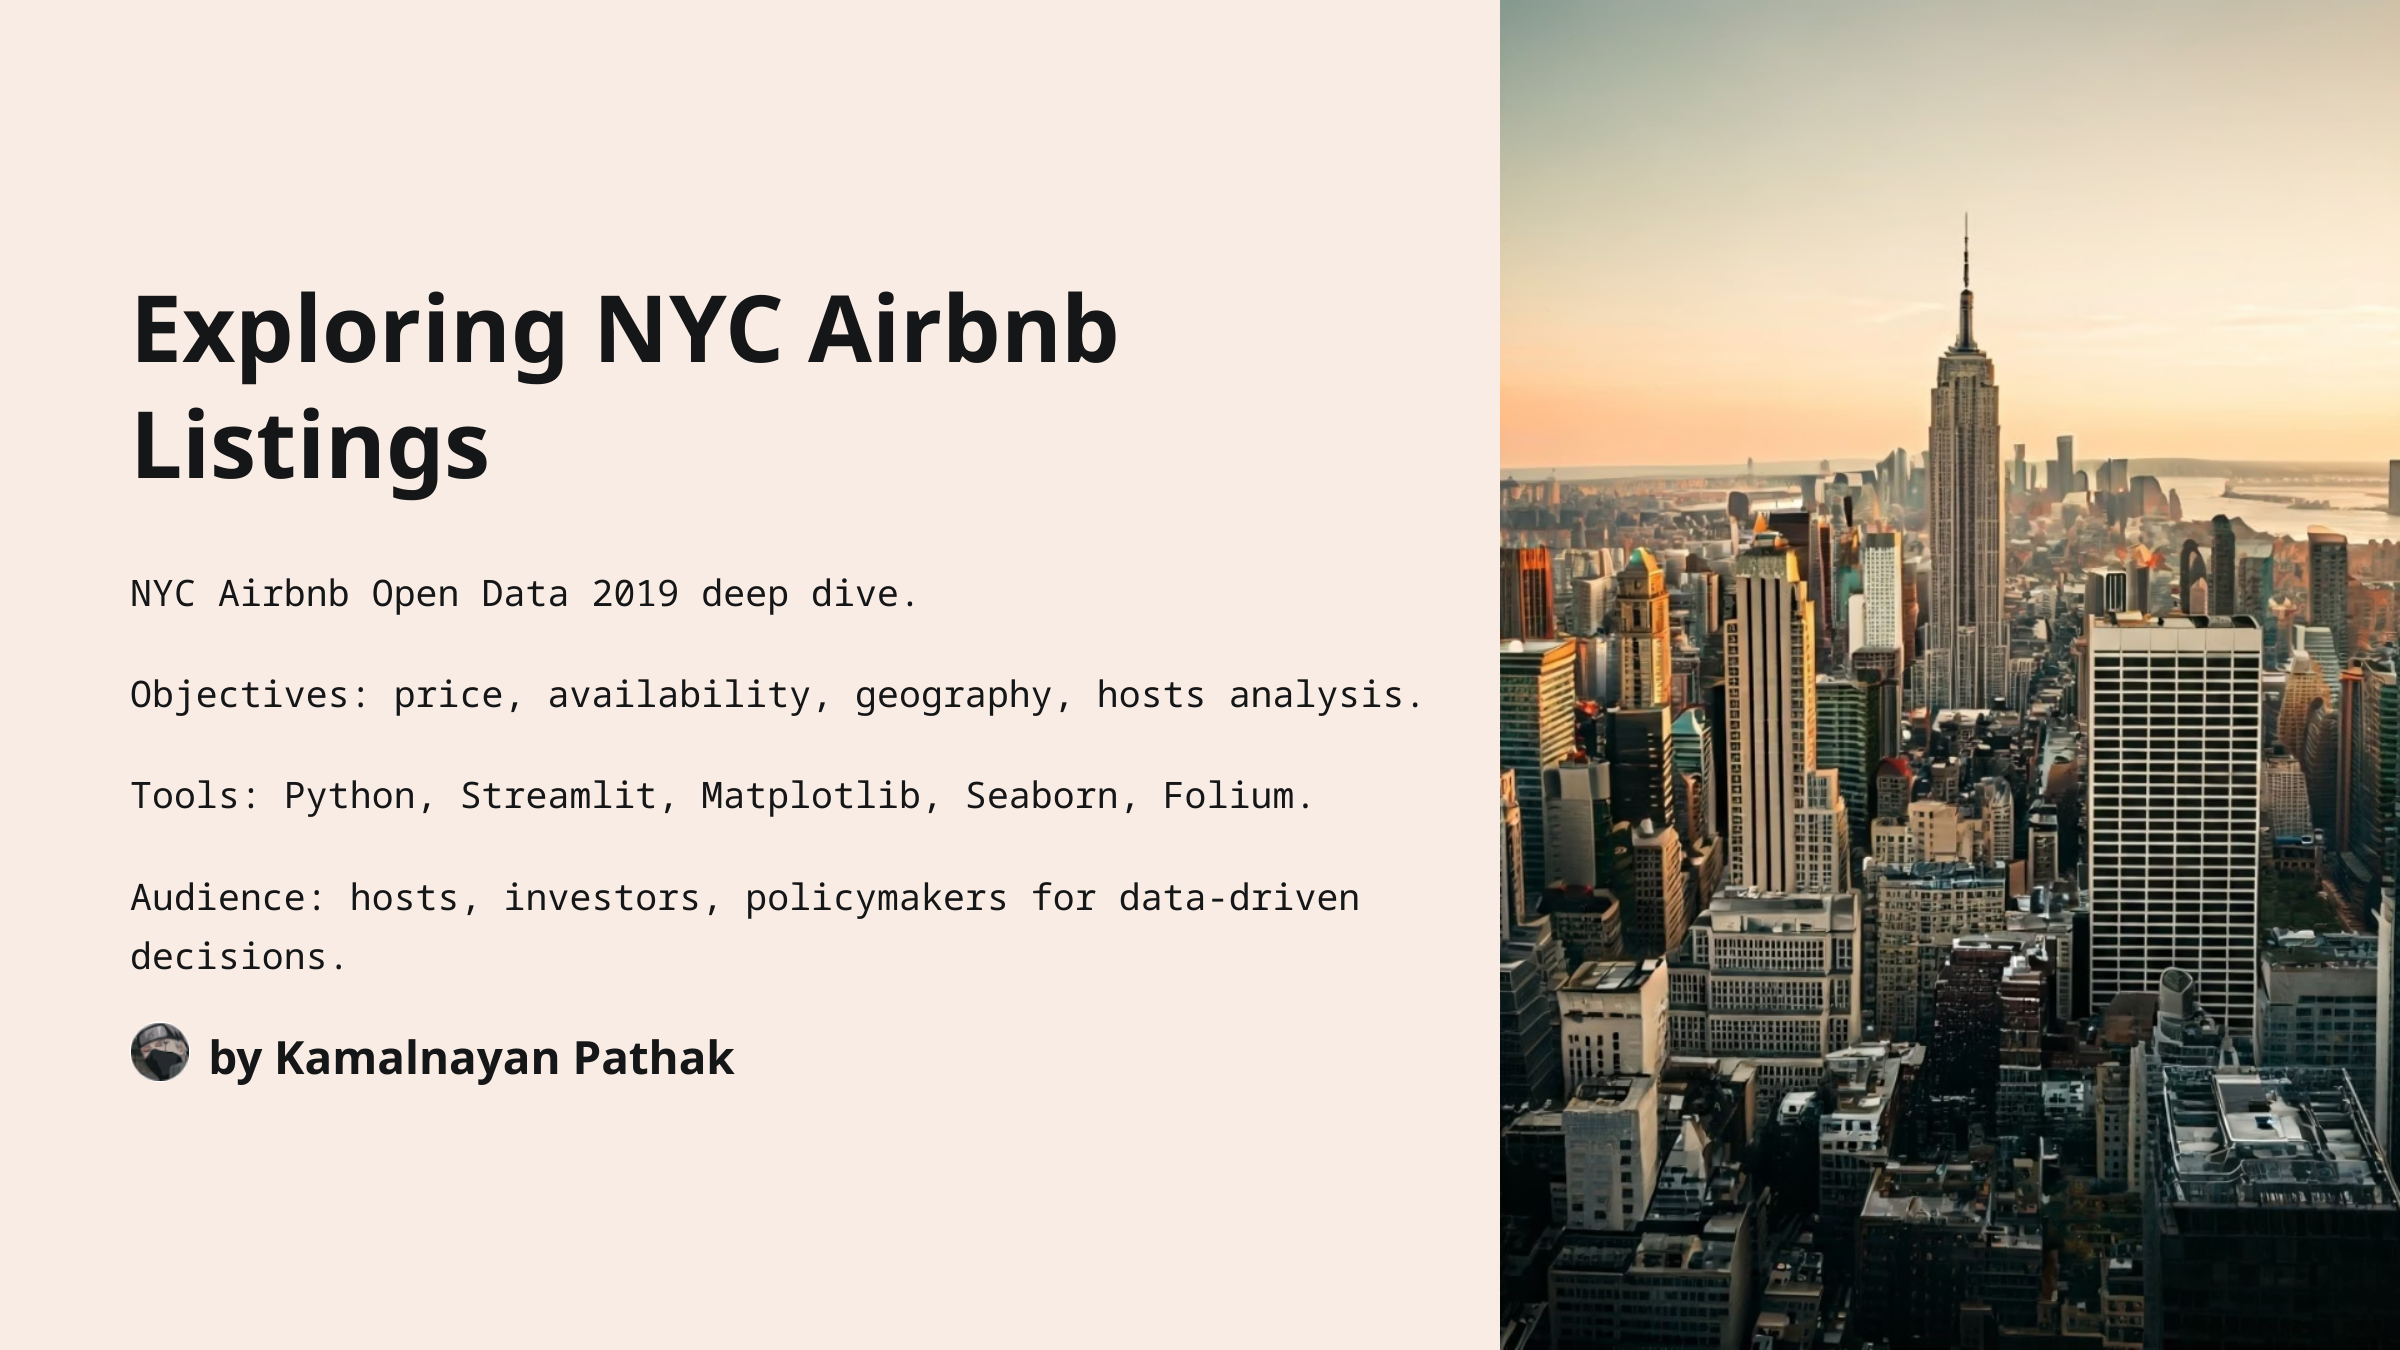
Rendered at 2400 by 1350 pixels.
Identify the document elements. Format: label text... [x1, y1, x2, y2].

text_box Objectives: price, availability, geography, hosts analysis. [130, 655, 1370, 715]
text_box Audience: hosts, investors, policymakers for data-driven decisions. [130, 858, 1370, 978]
text_box Tools: Python, Streamlit, Matplotlib, Seaborn, Folium. [130, 756, 1370, 817]
picture [1499, 0, 2400, 1350]
text_box Exploring NYC Airbnb Listings [130, 265, 1370, 499]
text_box NYC Airbnb Open Data 2019 deep dive. [130, 553, 1370, 614]
text_box by Kamalnayan Pathak [208, 1019, 674, 1085]
picture [131, 1023, 189, 1081]
